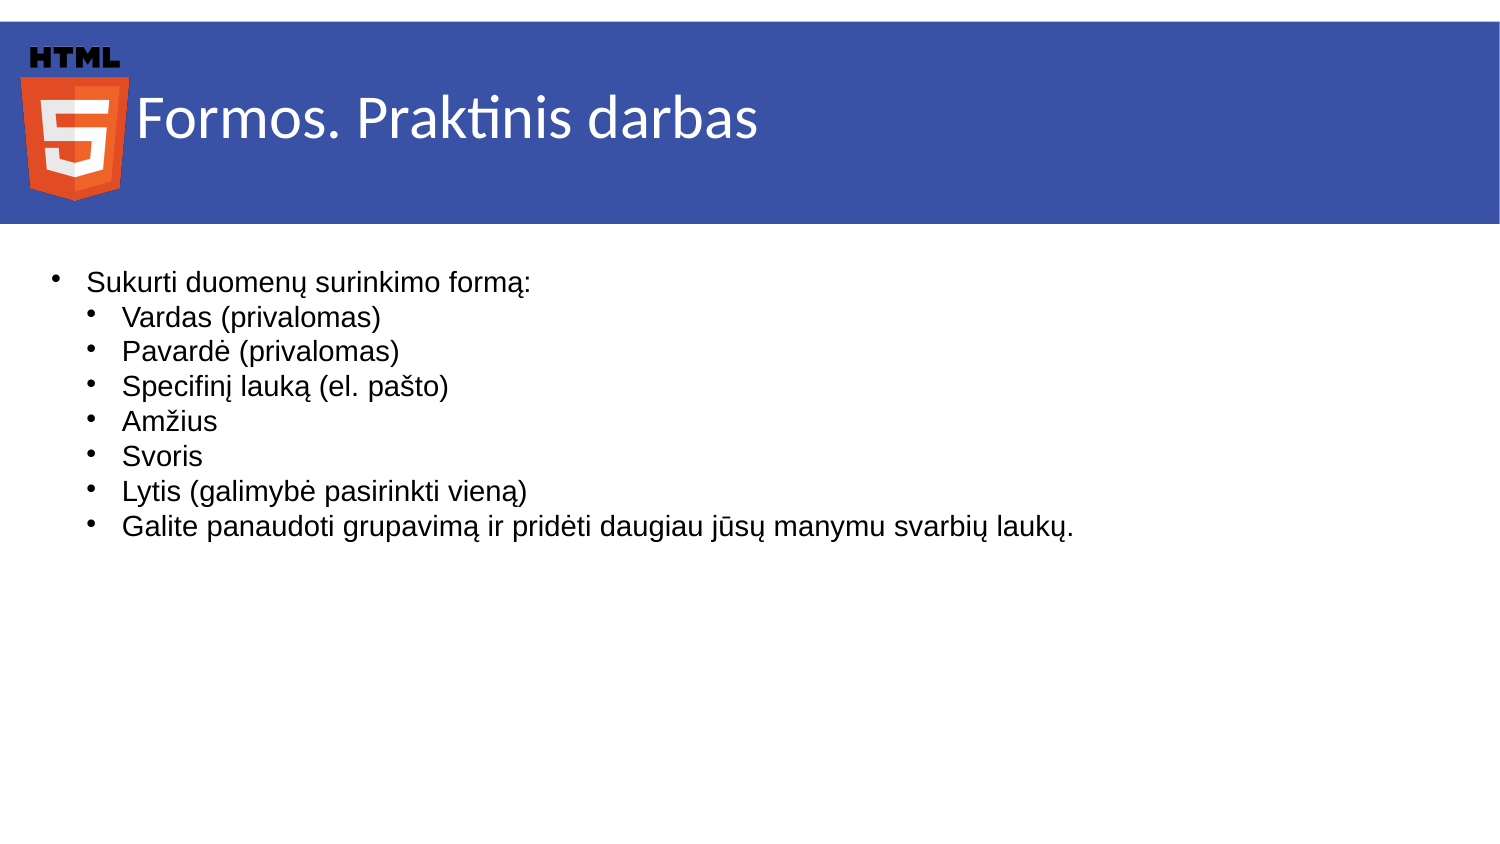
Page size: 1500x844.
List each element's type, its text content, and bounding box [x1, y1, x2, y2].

picture [20, 45, 130, 201]
text_box Sukurti duomenų surinkimo formą: Vardas (privalomas) Pavardė (privalomas) Specifinį lauką (el. pašto) Amžius Svoris Lytis (galimybė pasirinkti vieną) Galite panaudoti grupavimą ir pridėti daugiau jūsų manymu svarbių laukų. [36, 247, 1389, 789]
text_box Formos. Praktinis darbas [134, 72, 1500, 167]
